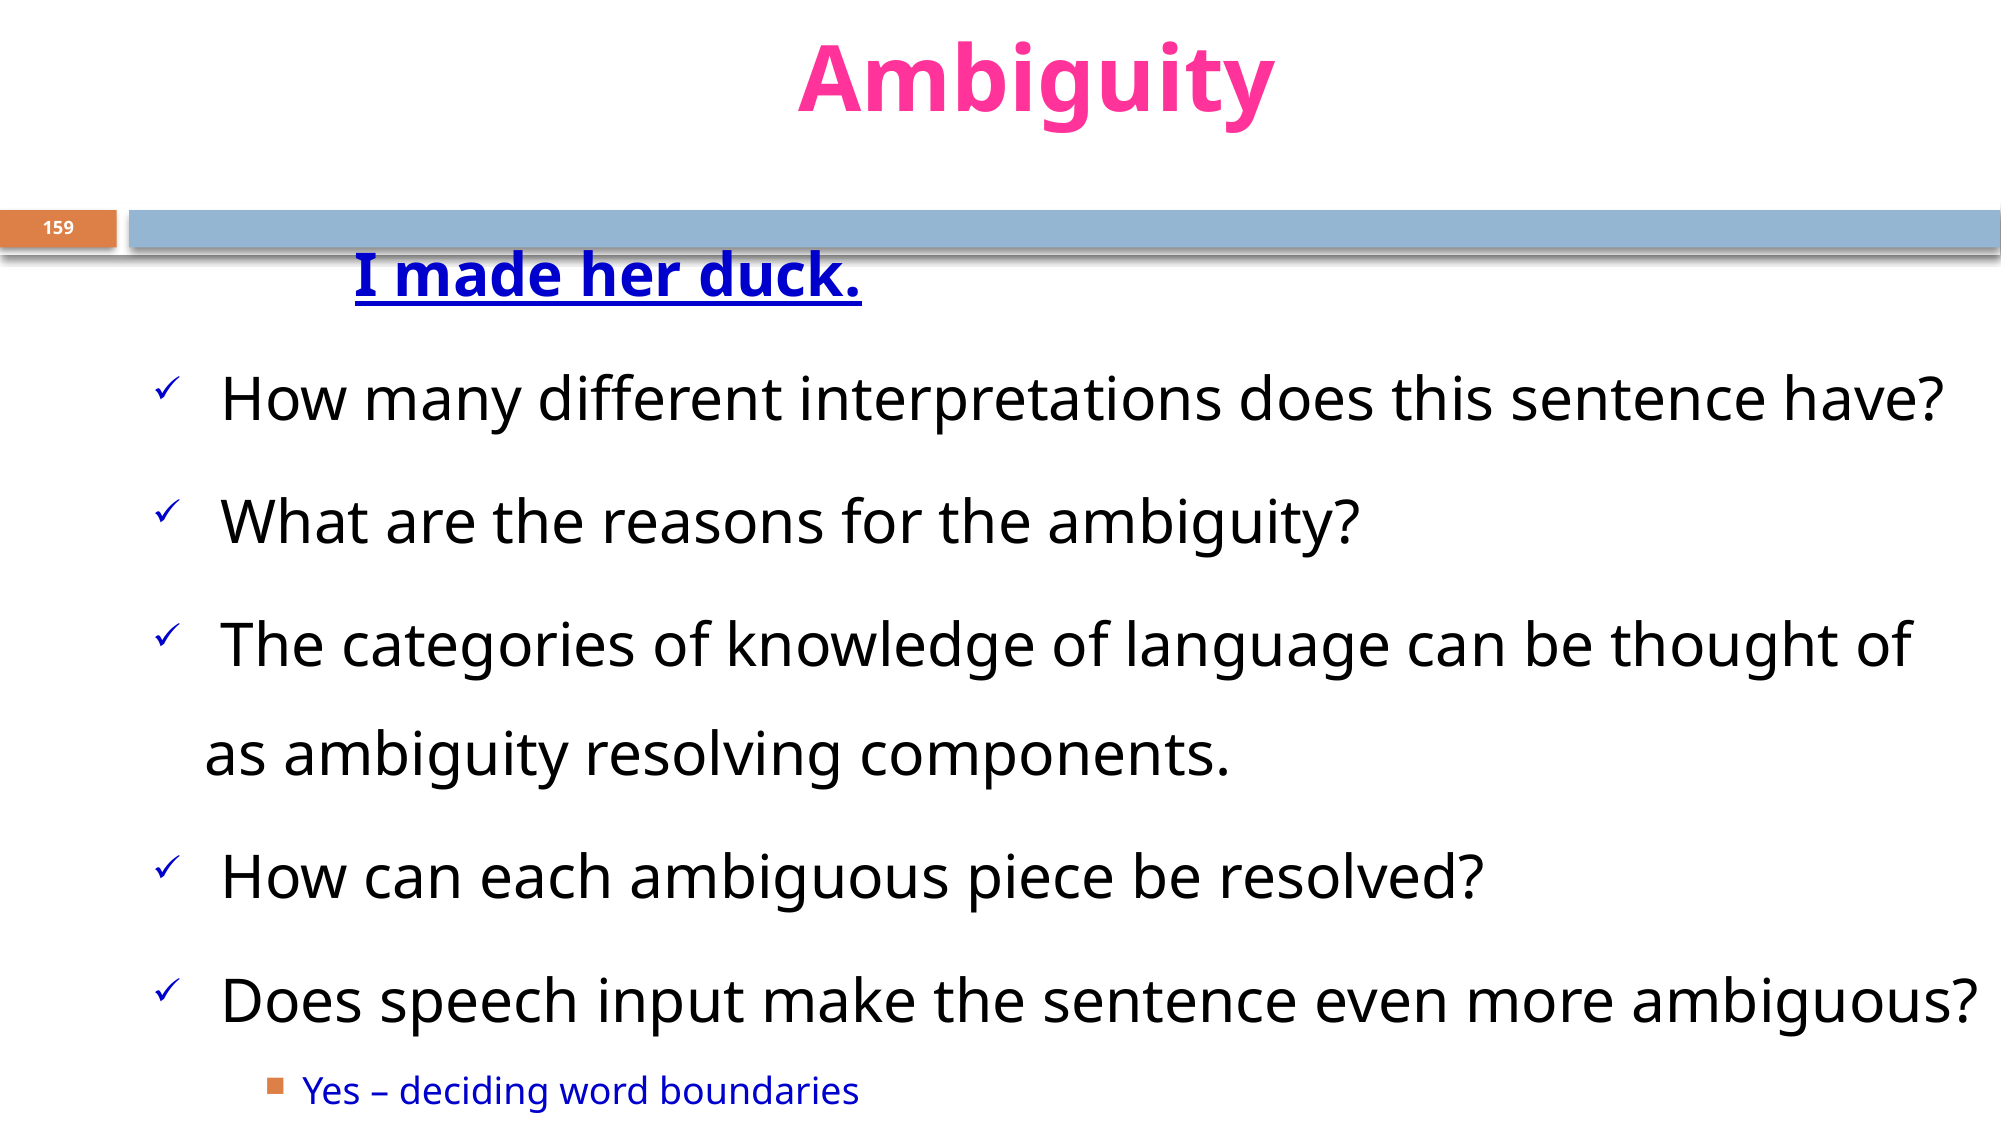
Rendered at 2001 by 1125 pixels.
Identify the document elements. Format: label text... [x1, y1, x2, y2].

slide_number 159 [0, 208, 117, 249]
list I made her duck. How many different interpretations does this sentence have? What are the reasons for the ambiguity? The categories of knowledge of language can be thought of as ambiguity resolving components. How can each ambiguous piece be resolved? Does speech input make the sentence even more ambiguous? Yes – deciding word boundaries [137, 228, 2000, 1125]
title Ambiguity [399, 0, 1675, 149]
